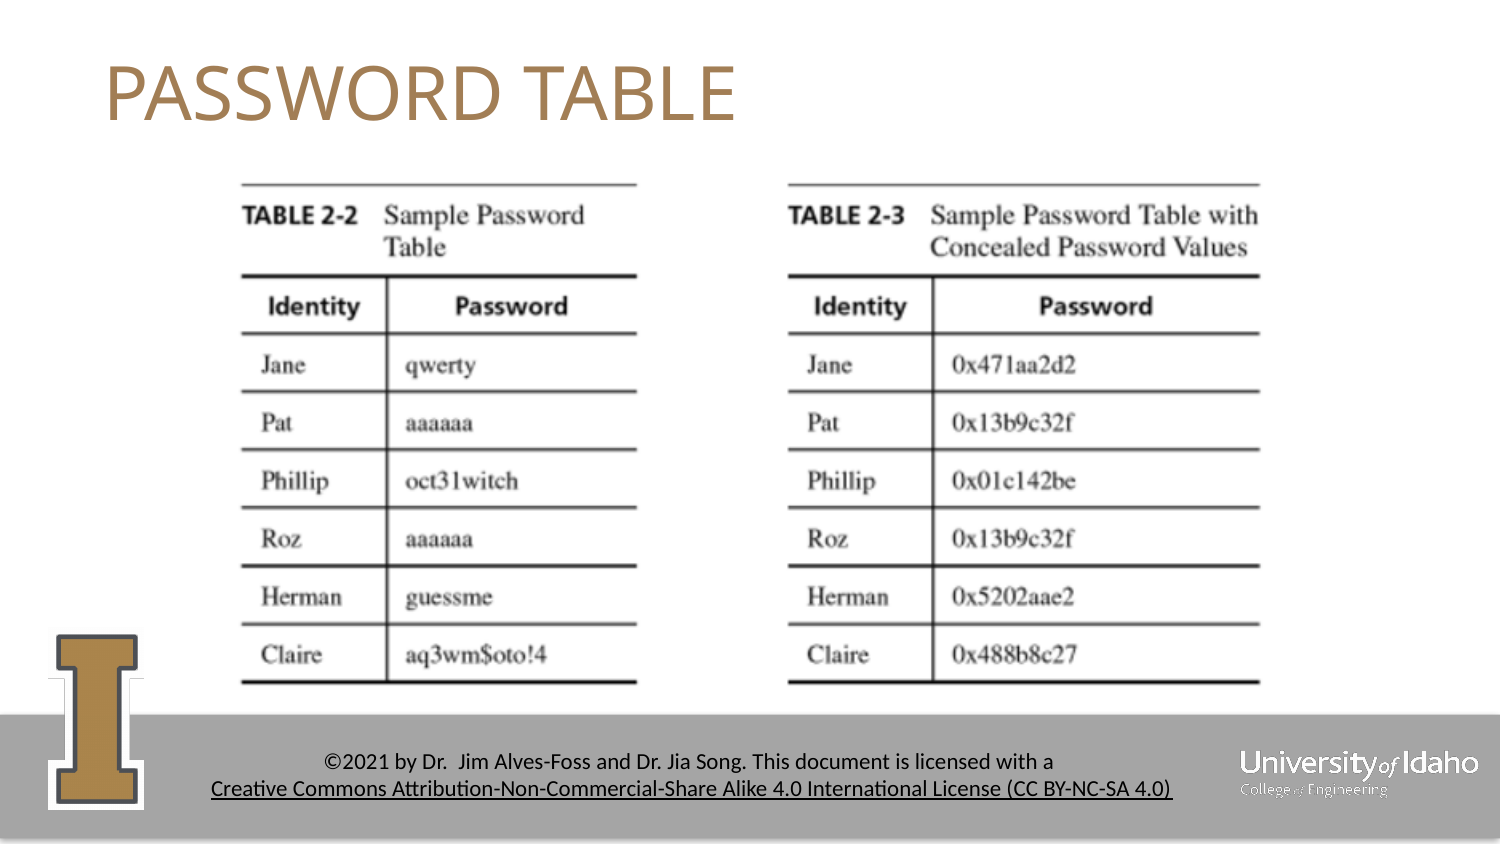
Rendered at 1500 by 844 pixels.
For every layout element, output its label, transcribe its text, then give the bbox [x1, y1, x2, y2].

title PASSWORD TABLE [103, 44, 1397, 158]
picture [207, 157, 1500, 844]
picture [48, 627, 144, 810]
